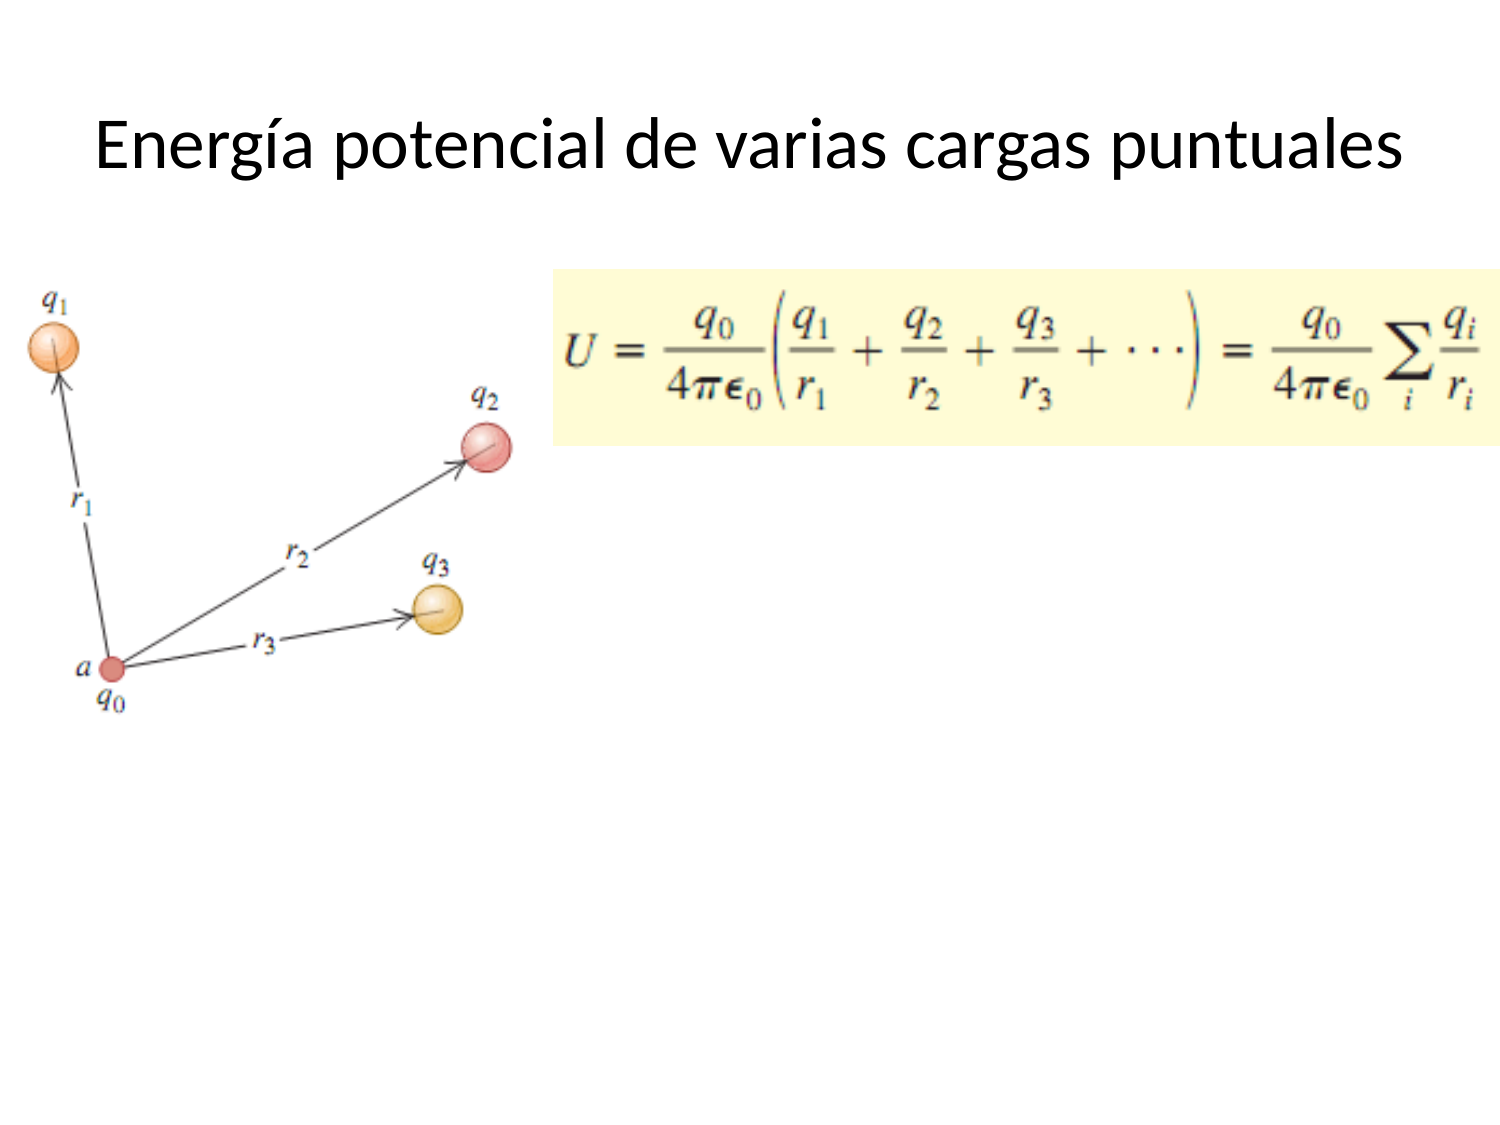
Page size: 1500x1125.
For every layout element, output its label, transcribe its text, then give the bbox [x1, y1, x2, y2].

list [0, 280, 537, 739]
title Energía potencial de varias cargas puntuales [75, 45, 1425, 233]
picture [553, 269, 1500, 446]
